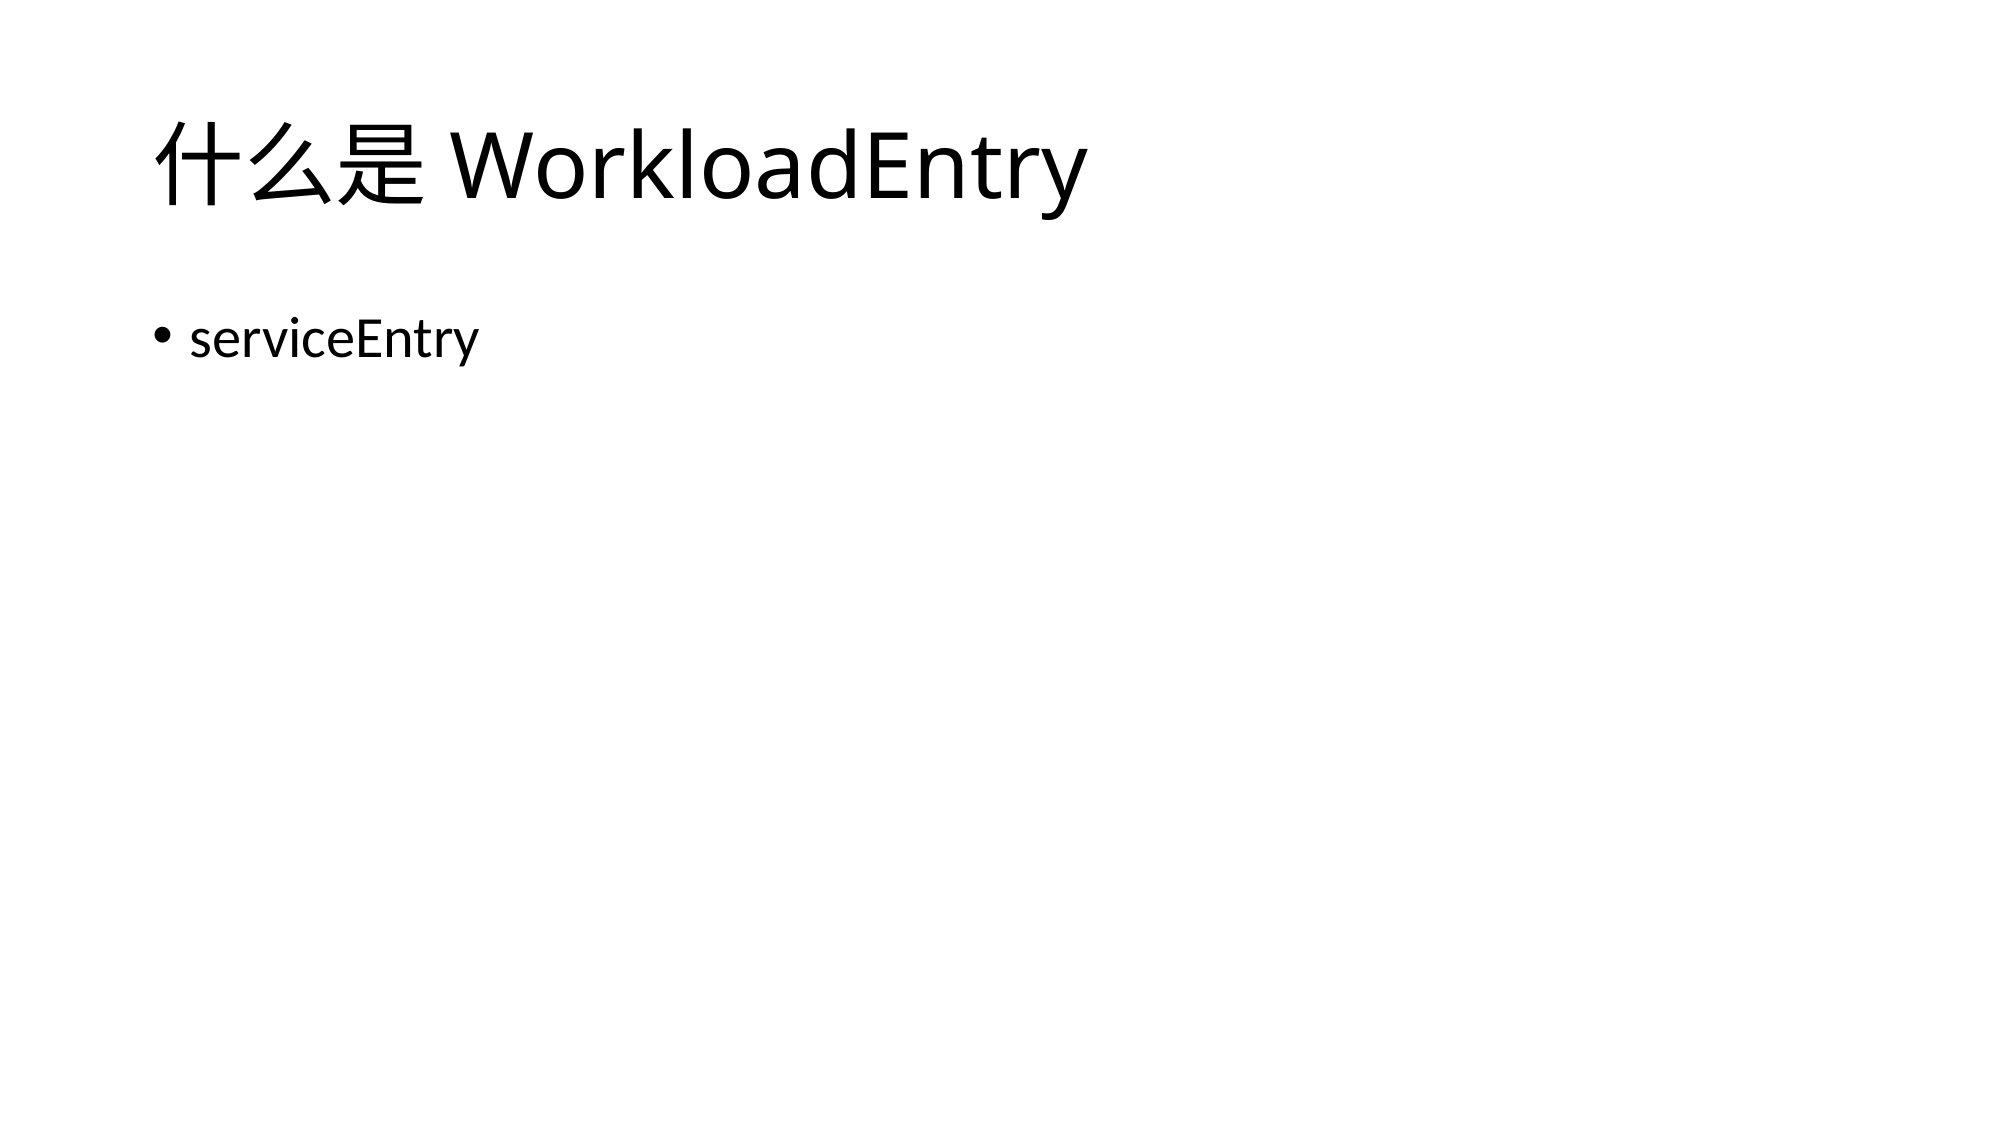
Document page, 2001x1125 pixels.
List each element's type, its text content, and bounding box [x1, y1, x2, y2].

list serviceEntry [137, 299, 1863, 1014]
title 什么是WorkloadEntry [137, 59, 1863, 278]
